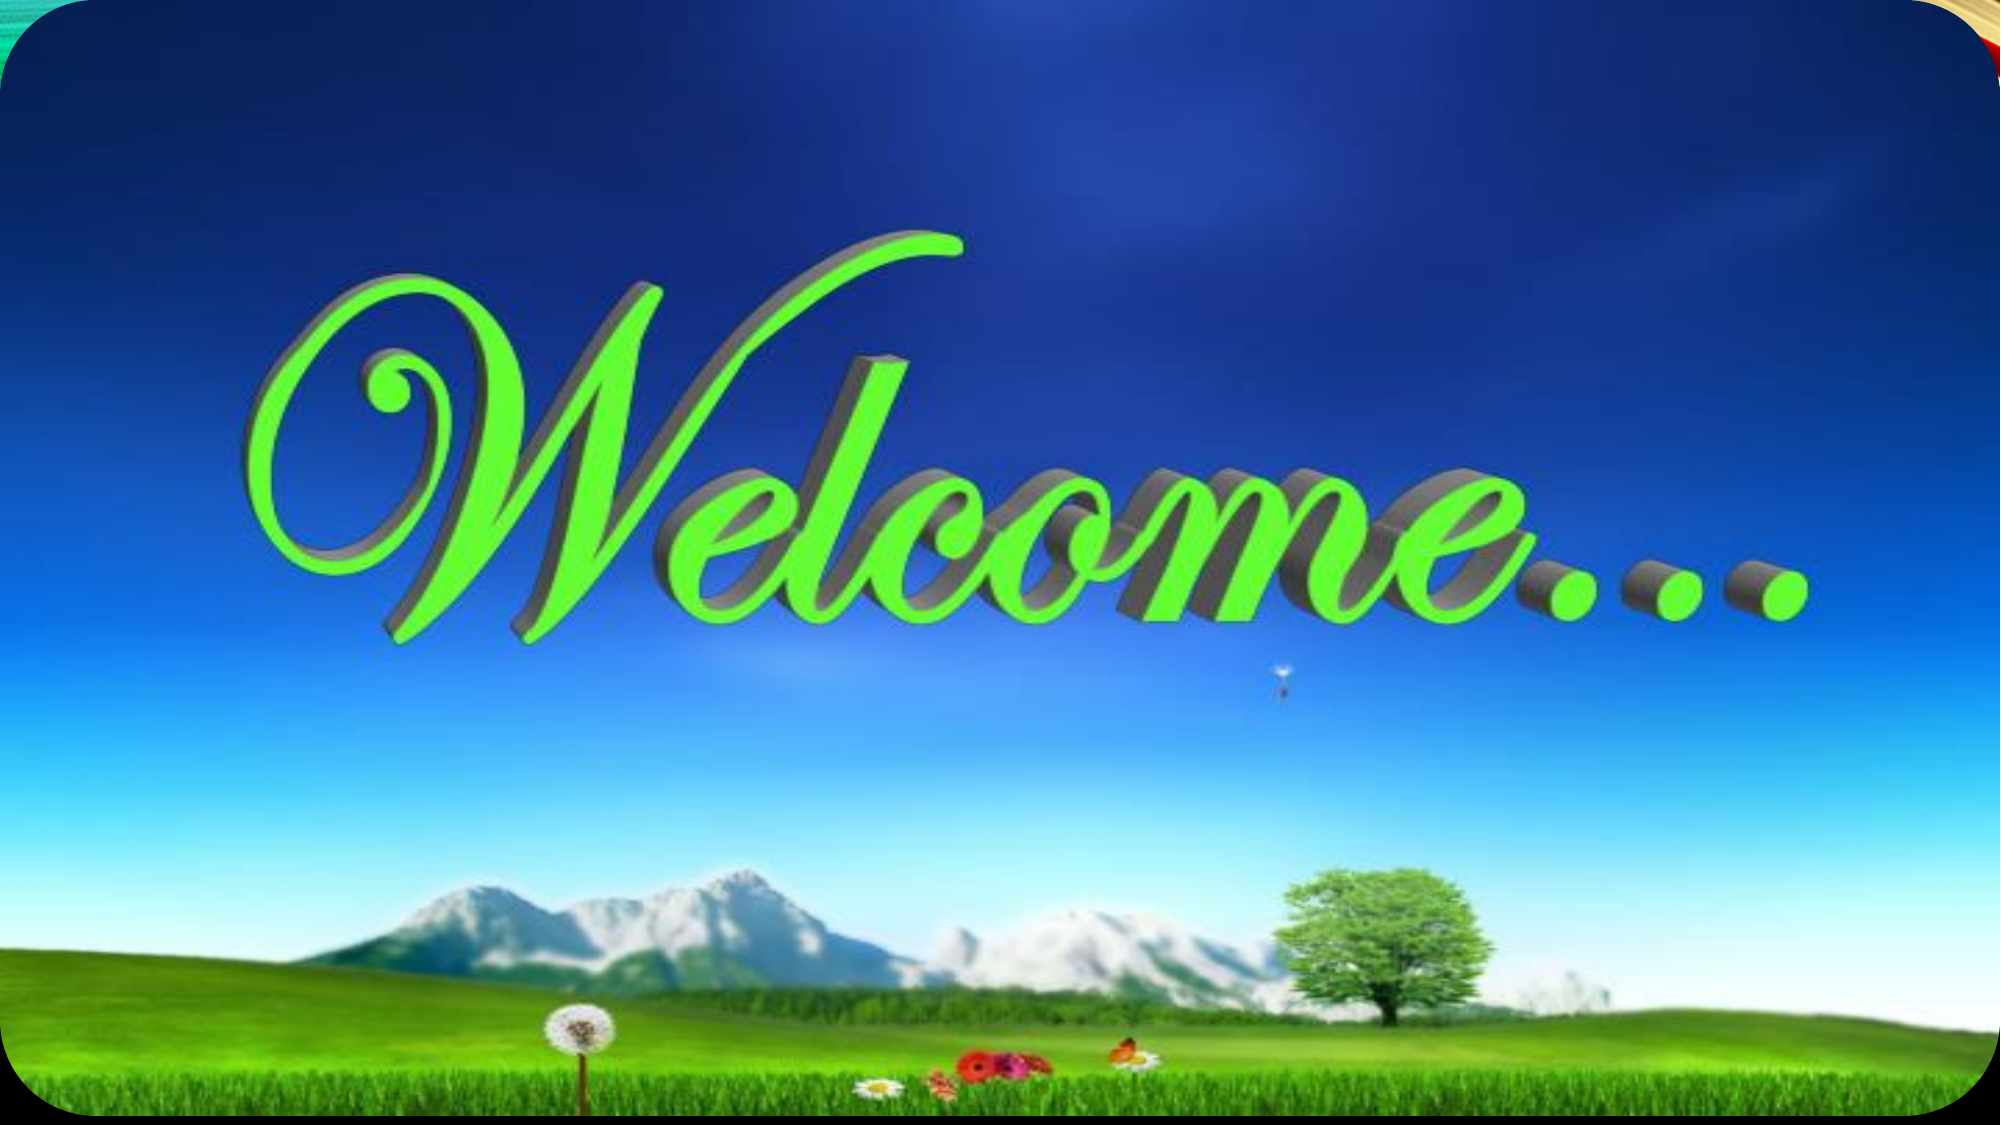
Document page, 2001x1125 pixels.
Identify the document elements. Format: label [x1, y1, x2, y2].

list [0, 0, 2000, 1117]
